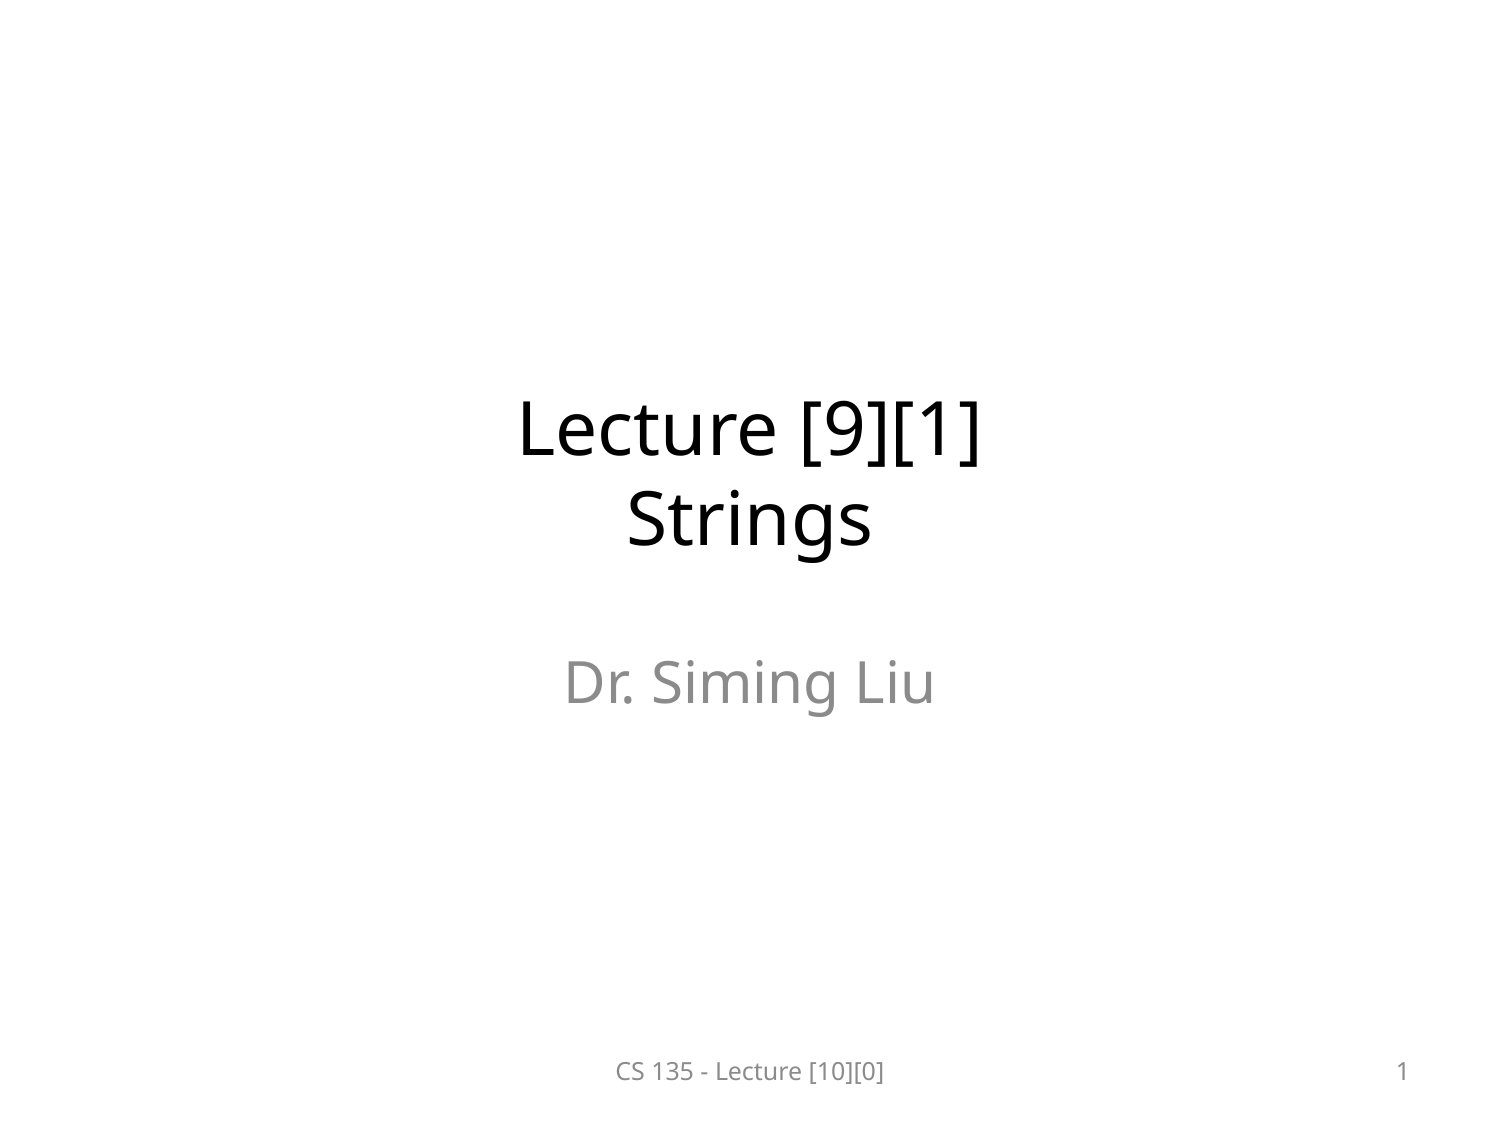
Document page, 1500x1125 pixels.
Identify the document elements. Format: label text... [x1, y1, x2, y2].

footer CS 135 - Lecture [10][0] [512, 1042, 988, 1103]
slide_number 1 [1074, 1042, 1425, 1103]
title Lecture [9][1] Strings [112, 349, 1388, 591]
subtitle Dr. Siming Liu [225, 637, 1275, 925]
